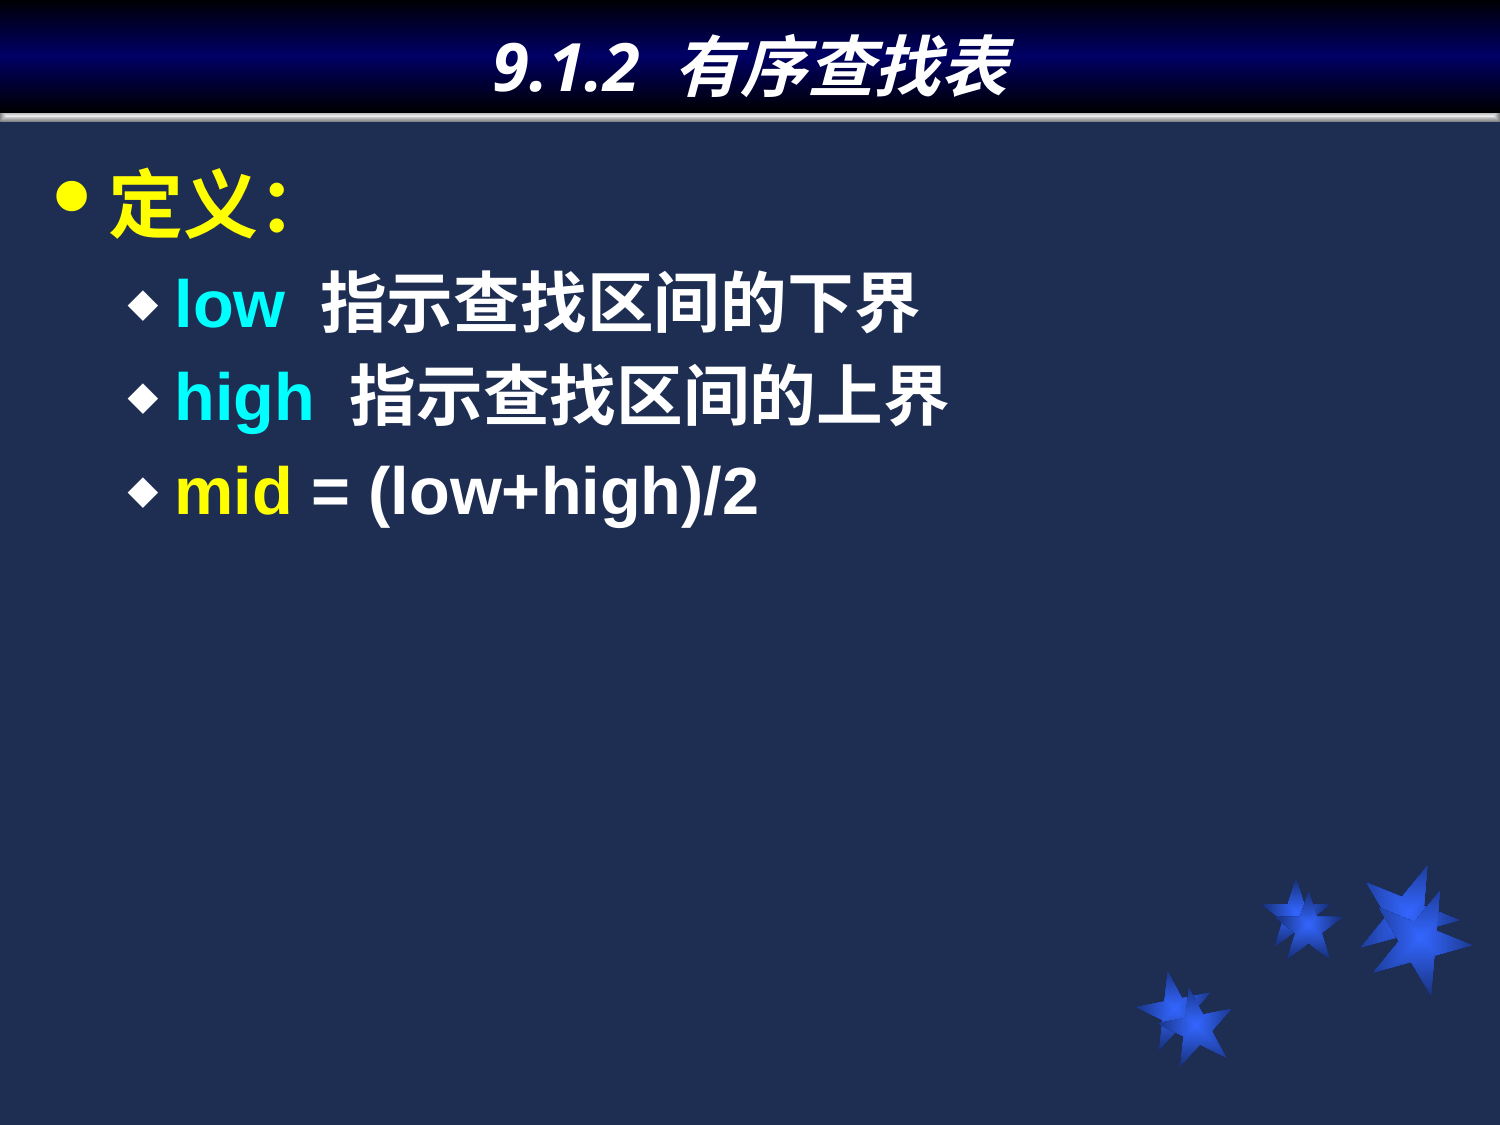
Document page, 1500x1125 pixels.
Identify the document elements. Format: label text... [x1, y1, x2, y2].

list 定义： low 指示查找区间的下界 high 指示查找区间的上界 mid = (low+high)/2 [37, 149, 1457, 973]
title 9.1.2 有序查找表 [0, 0, 1500, 113]
